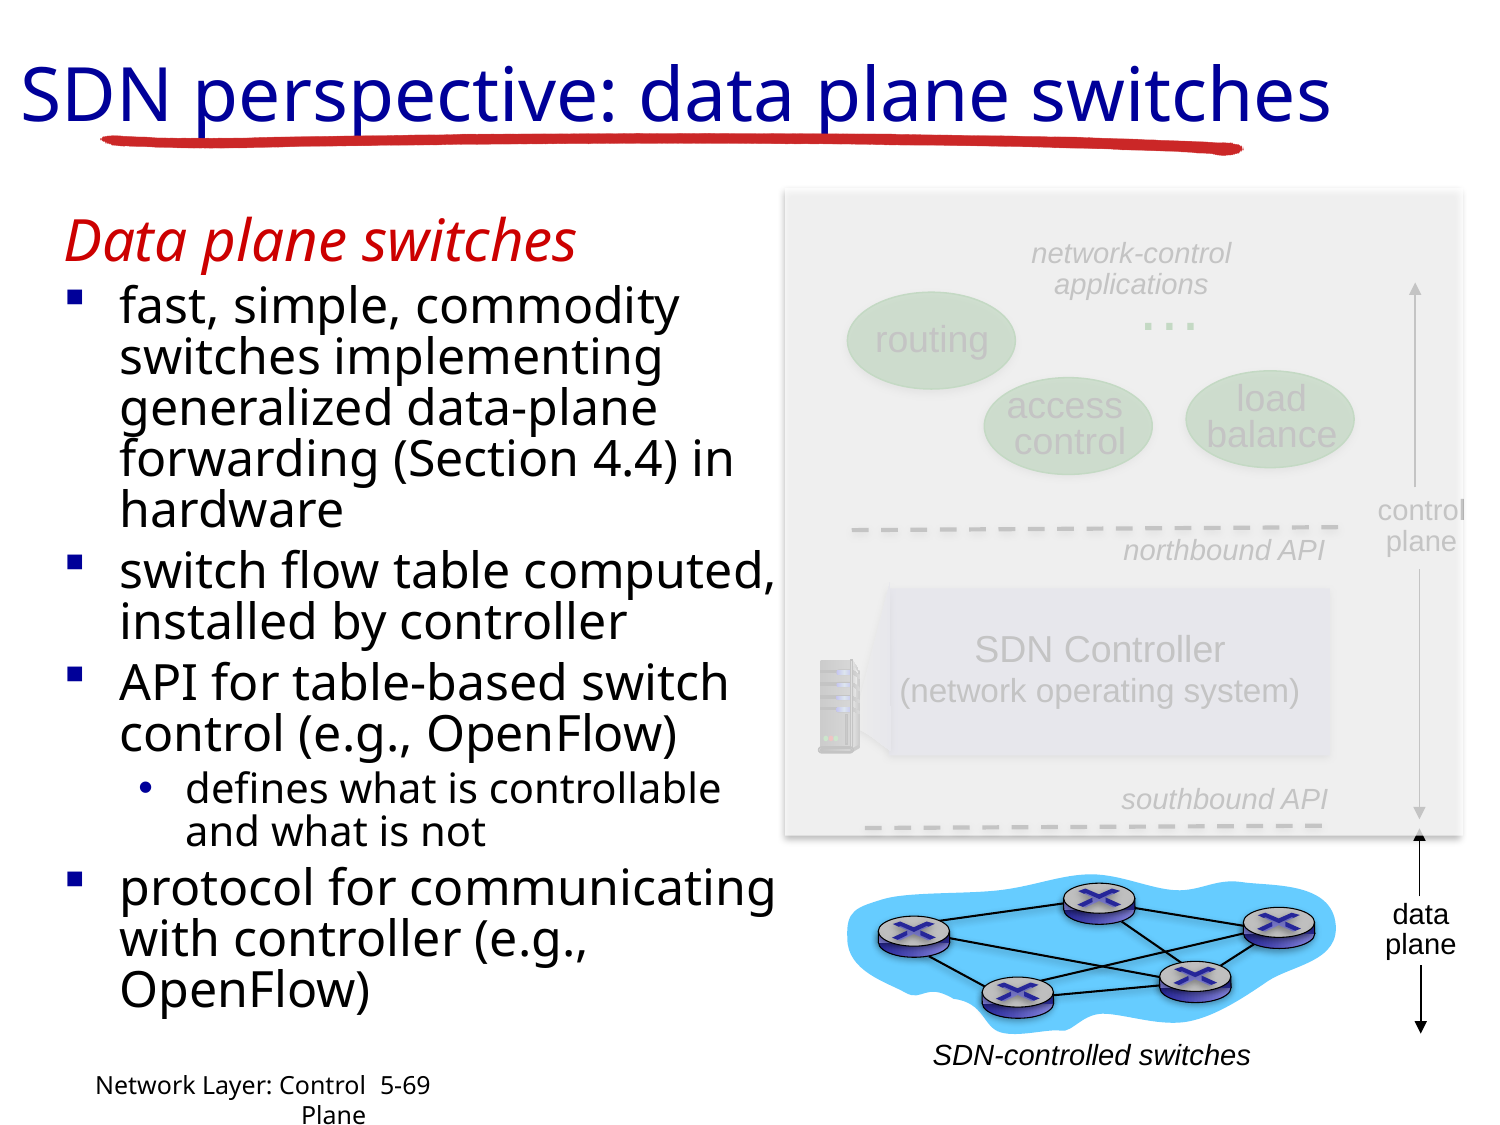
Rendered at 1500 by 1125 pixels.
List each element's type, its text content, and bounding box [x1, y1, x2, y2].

footer Network Layer: Control Plane [23, 1062, 382, 1102]
picture [94, 127, 1257, 163]
slide_number 5-69 [365, 1062, 456, 1107]
text_box [784, 187, 1464, 836]
list Data plane switches fast, simple, commodity switches implementing generalized data-plane forwarding (Section 4.4) in hardware switch flow table computed, installed by controller API for table-based switch control (e.g., OpenFlow) defines what is controllable and what is not protocol for communicating with controller (e.g., OpenFlow) [48, 206, 799, 1029]
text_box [818, 231, 1450, 1081]
text_box SDN perspective: data plane switches [5, 38, 1348, 144]
